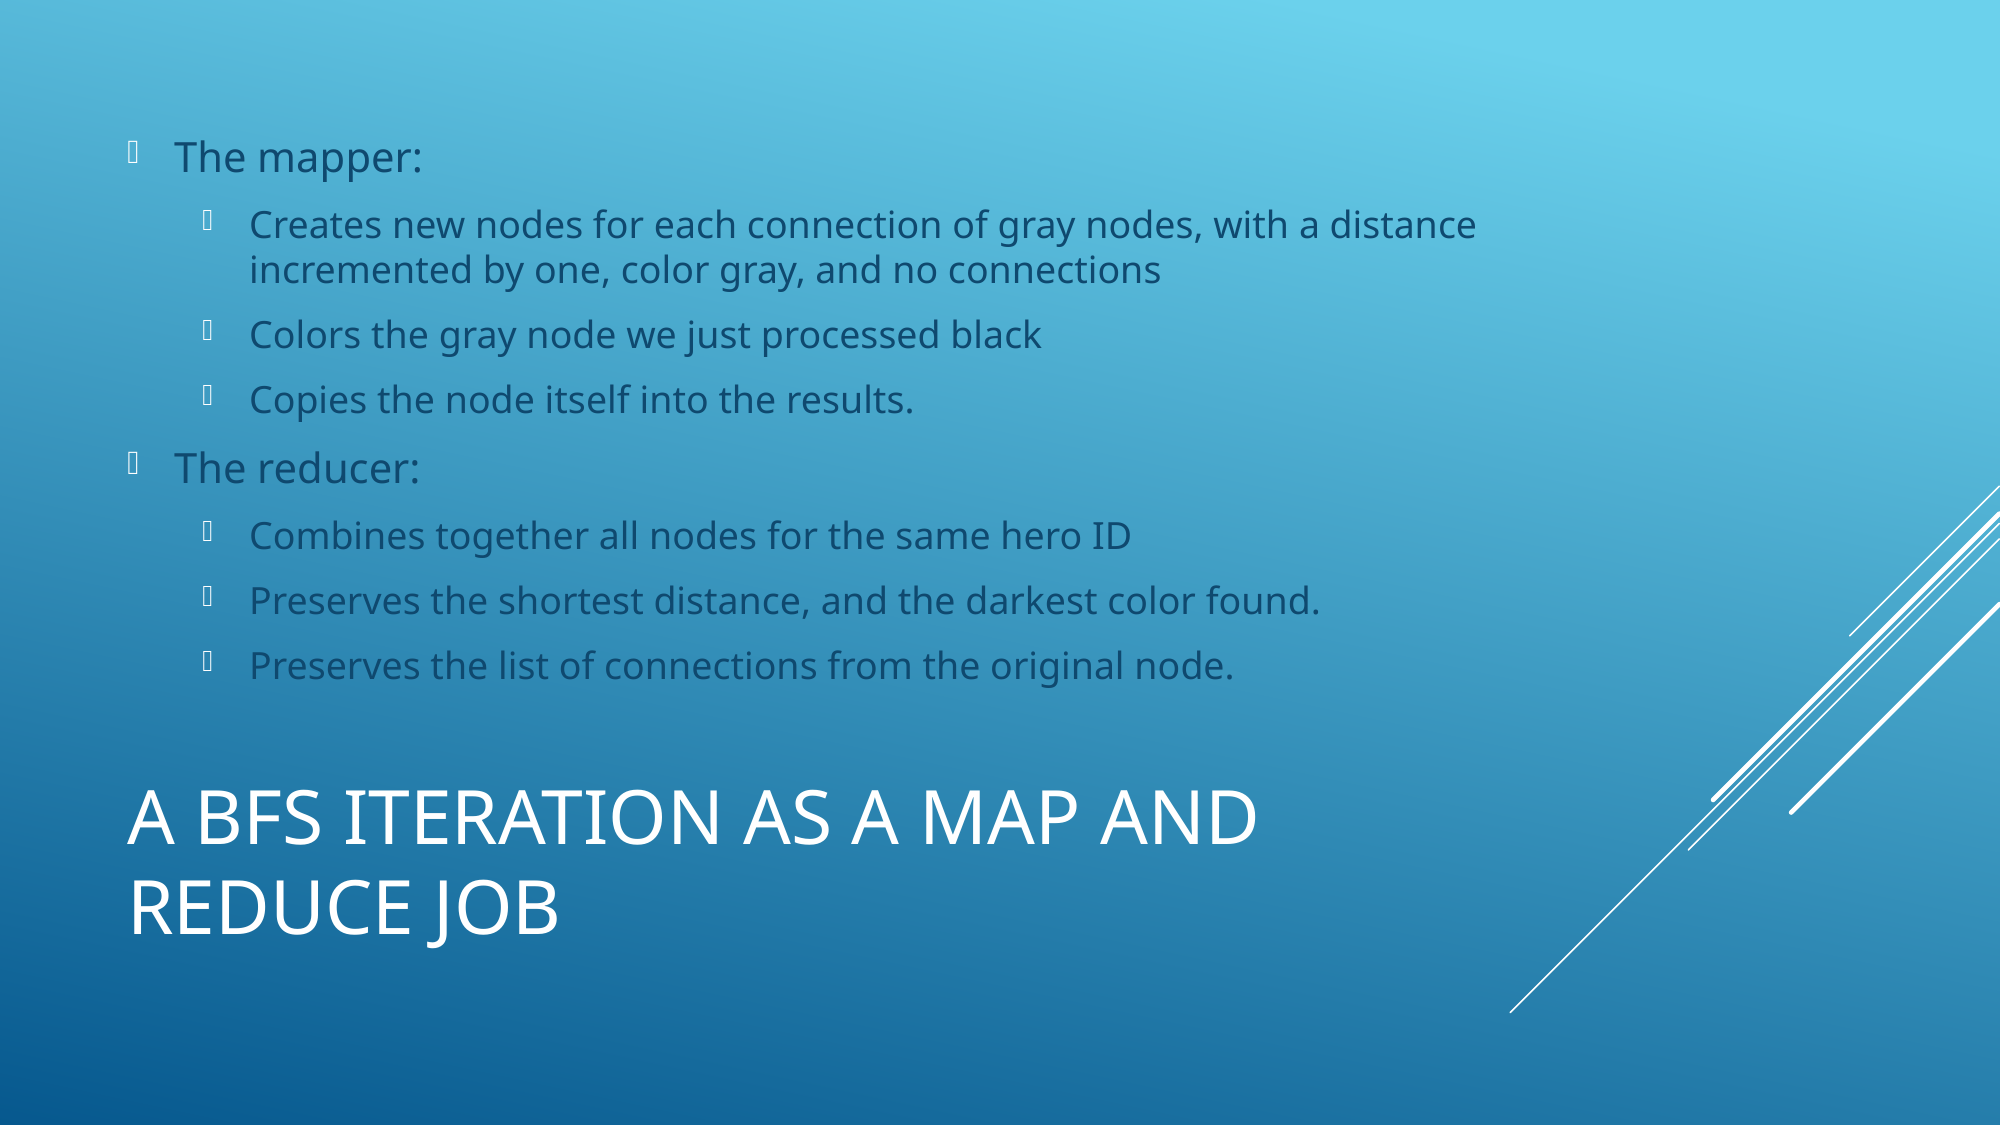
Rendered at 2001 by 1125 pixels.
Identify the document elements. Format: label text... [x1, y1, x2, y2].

title A BFS iteration as a map and reduce job [112, 736, 1513, 984]
list The mapper: Creates new nodes for each connection of gray nodes, with a distance incremented by one, color gray, and no connections Colors the gray node we just processed black Copies the node itself into the results. The reducer: Combines together all nodes for the same hero ID Preserves the shortest distance, and the darkest color found. Preserves the list of connections from the original node. [112, 112, 1513, 706]
